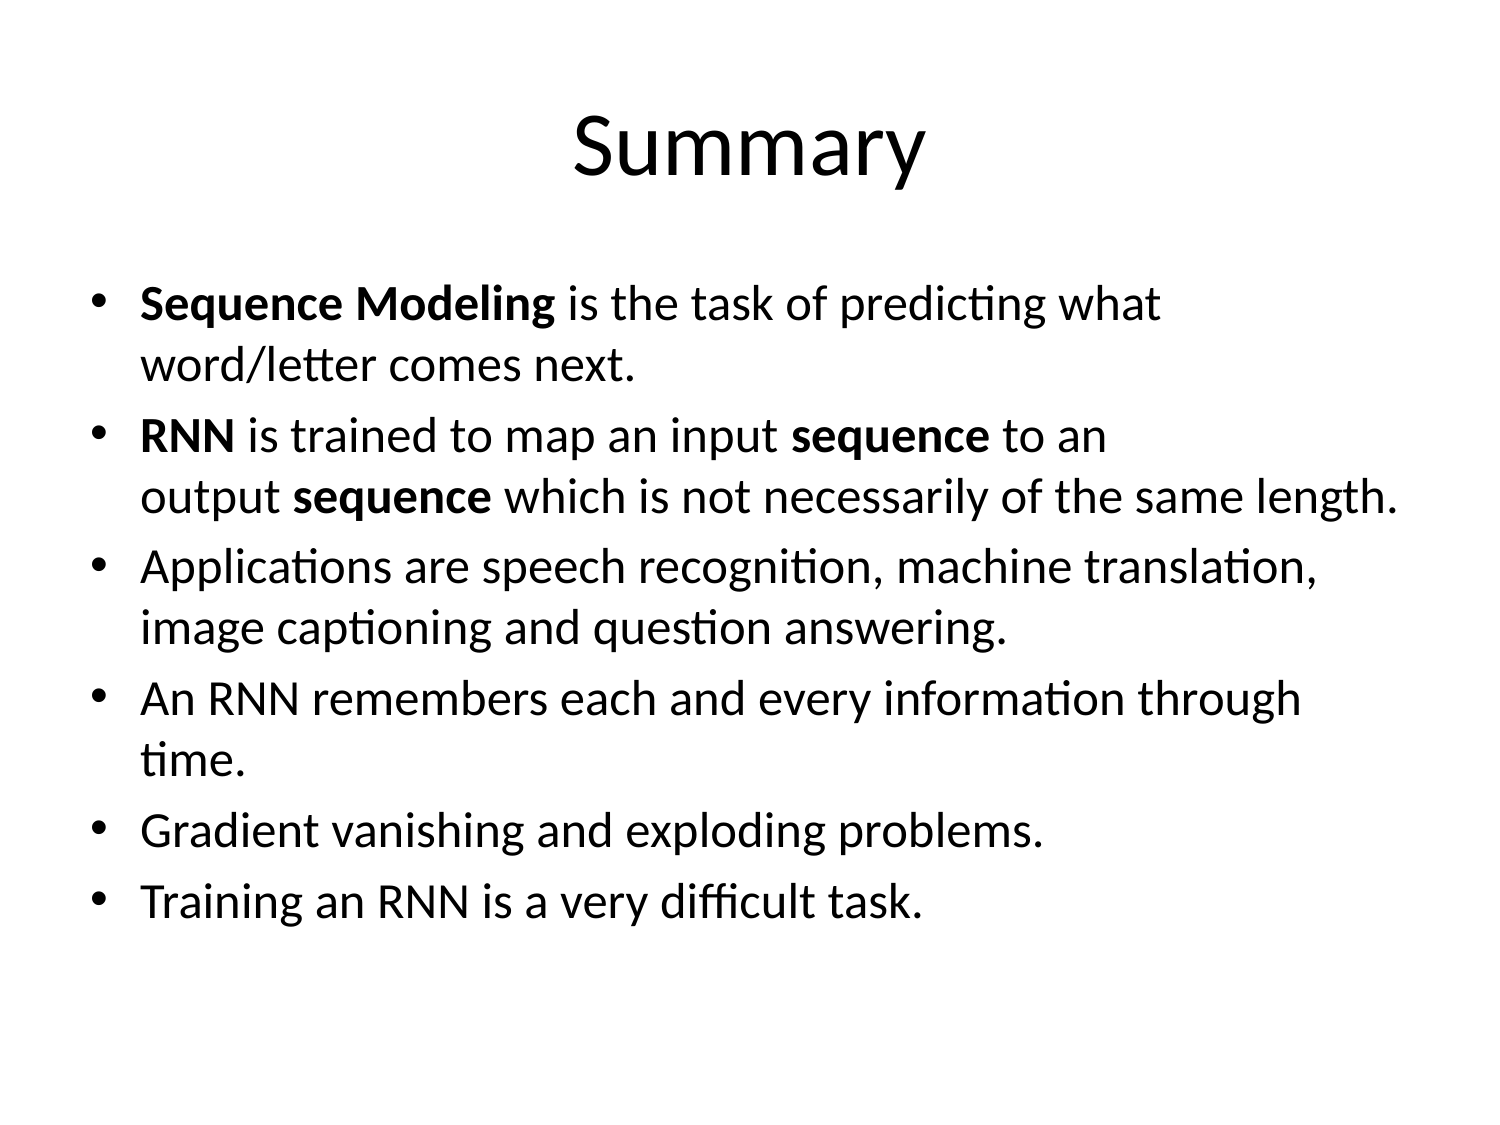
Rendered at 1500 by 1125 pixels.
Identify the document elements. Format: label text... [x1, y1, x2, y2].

list Sequence Modeling is the task of predicting what word/letter comes next. RNN is trained to map an input sequence to an output sequence which is not necessarily of the same length. Applications are speech recognition, machine translation, image captioning and question answering. An RNN remembers each and every information through time. Gradient vanishing and exploding problems. Training an RNN is a very difficult task. [75, 262, 1425, 1005]
title Summary [75, 45, 1425, 233]
